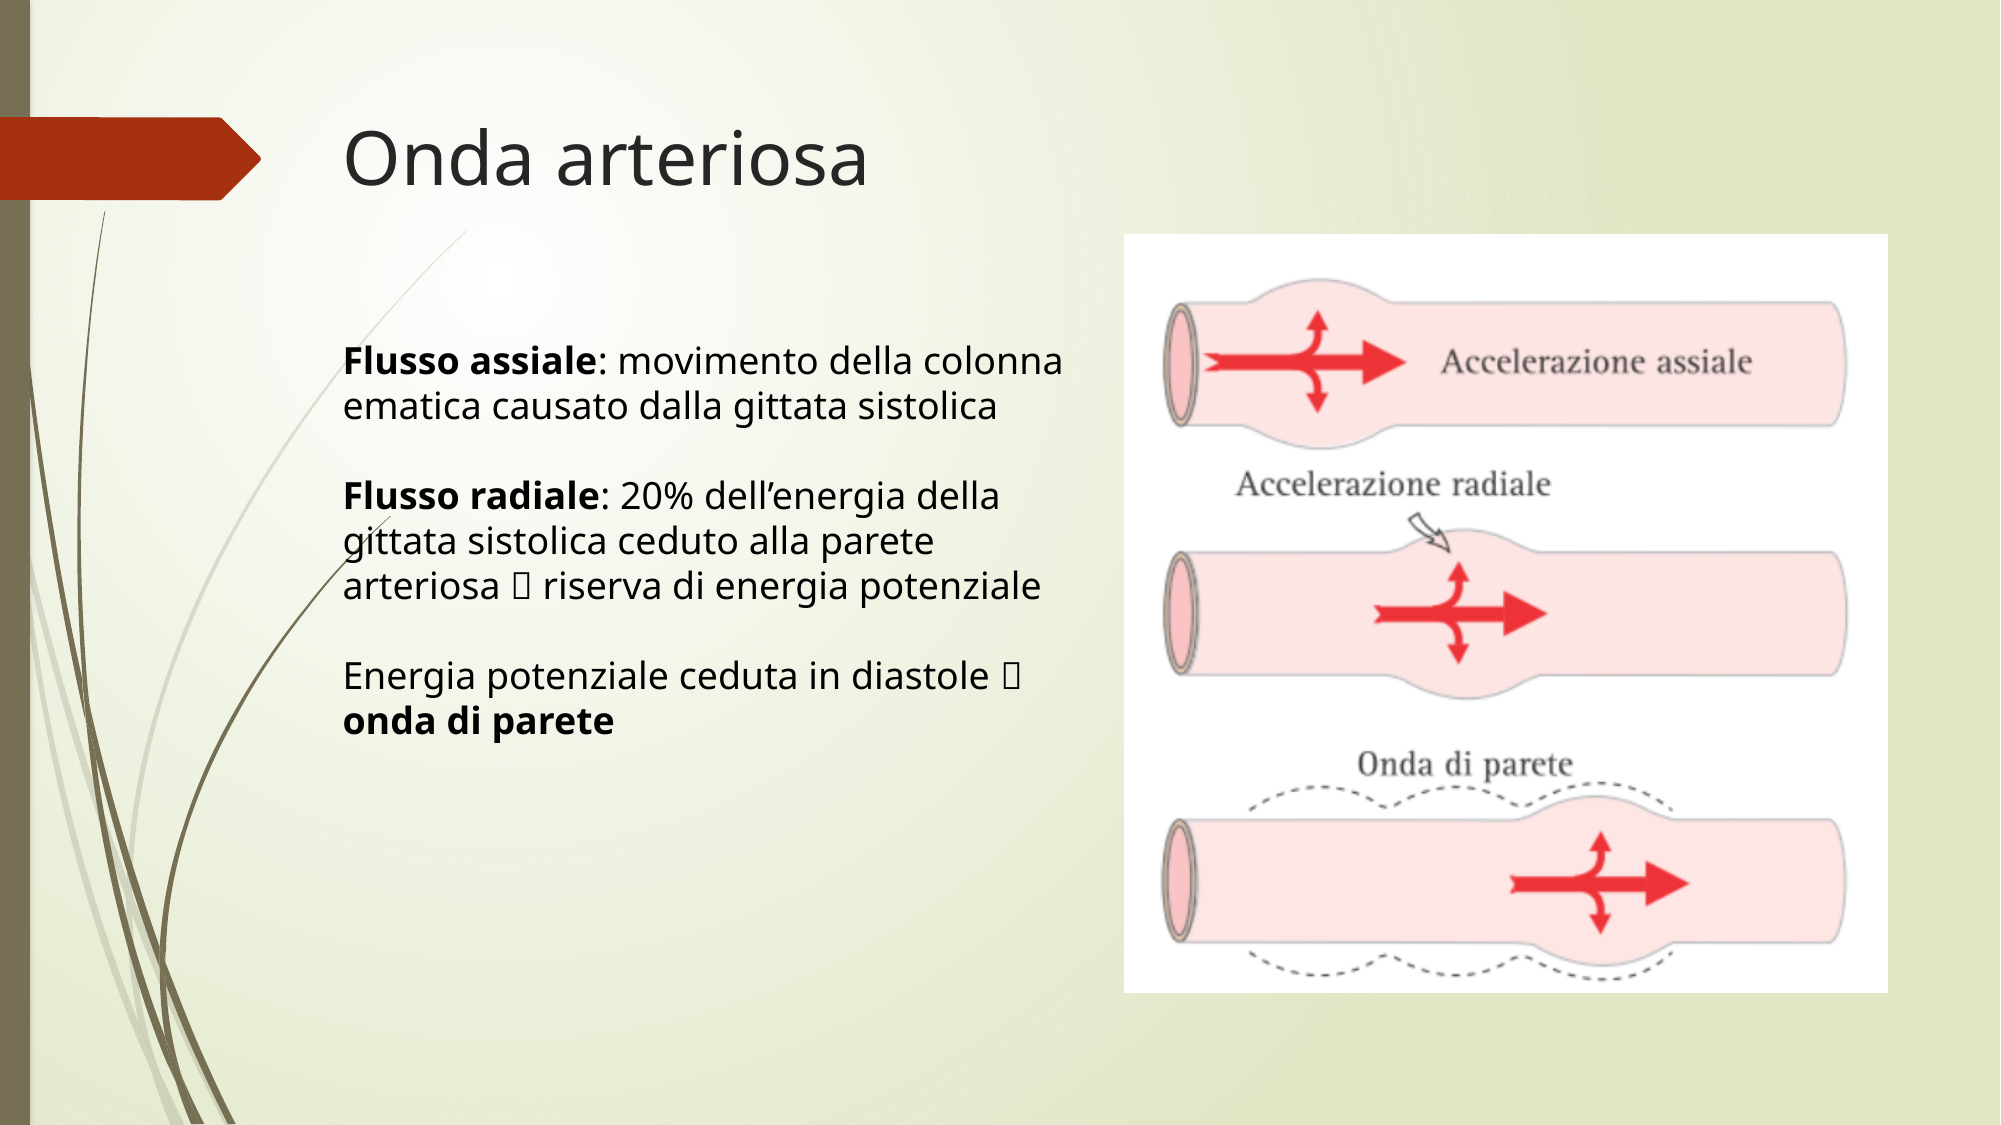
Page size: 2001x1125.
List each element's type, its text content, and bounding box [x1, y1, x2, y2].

picture [1123, 234, 1888, 993]
text_box Flusso assiale: movimento della colonna ematica causato dalla gittata sistolica Flusso radiale: 20% dell’energia della gittata sistolica ceduto alla parete arteriosa  riserva di energia potenziale Energia potenziale ceduta in diastole  onda di parete [327, 329, 1091, 750]
title Onda arteriosa [327, 102, 1888, 235]
